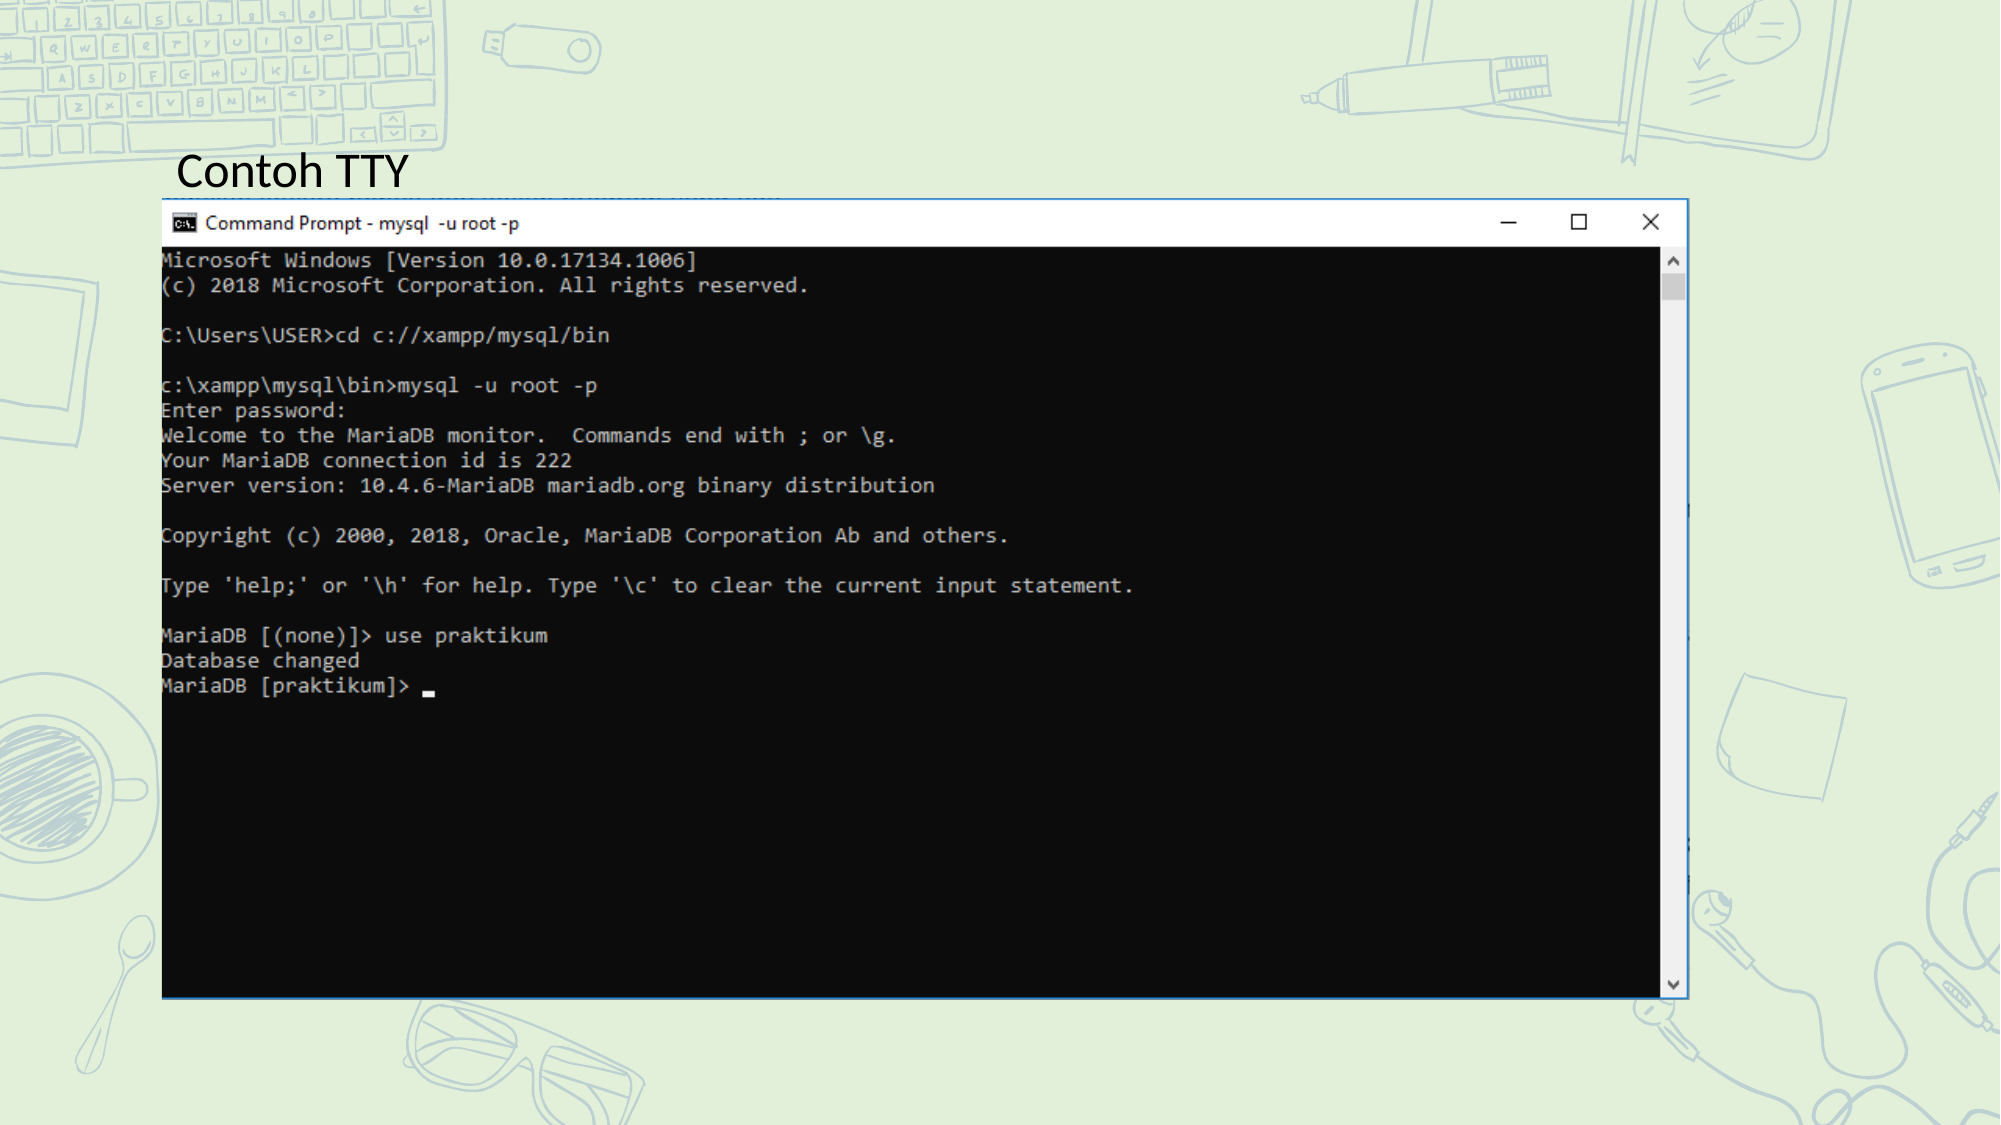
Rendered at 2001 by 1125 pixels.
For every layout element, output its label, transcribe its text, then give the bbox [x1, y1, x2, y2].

picture [161, 198, 1690, 1000]
text_box Contoh TTY [161, 130, 1820, 266]
